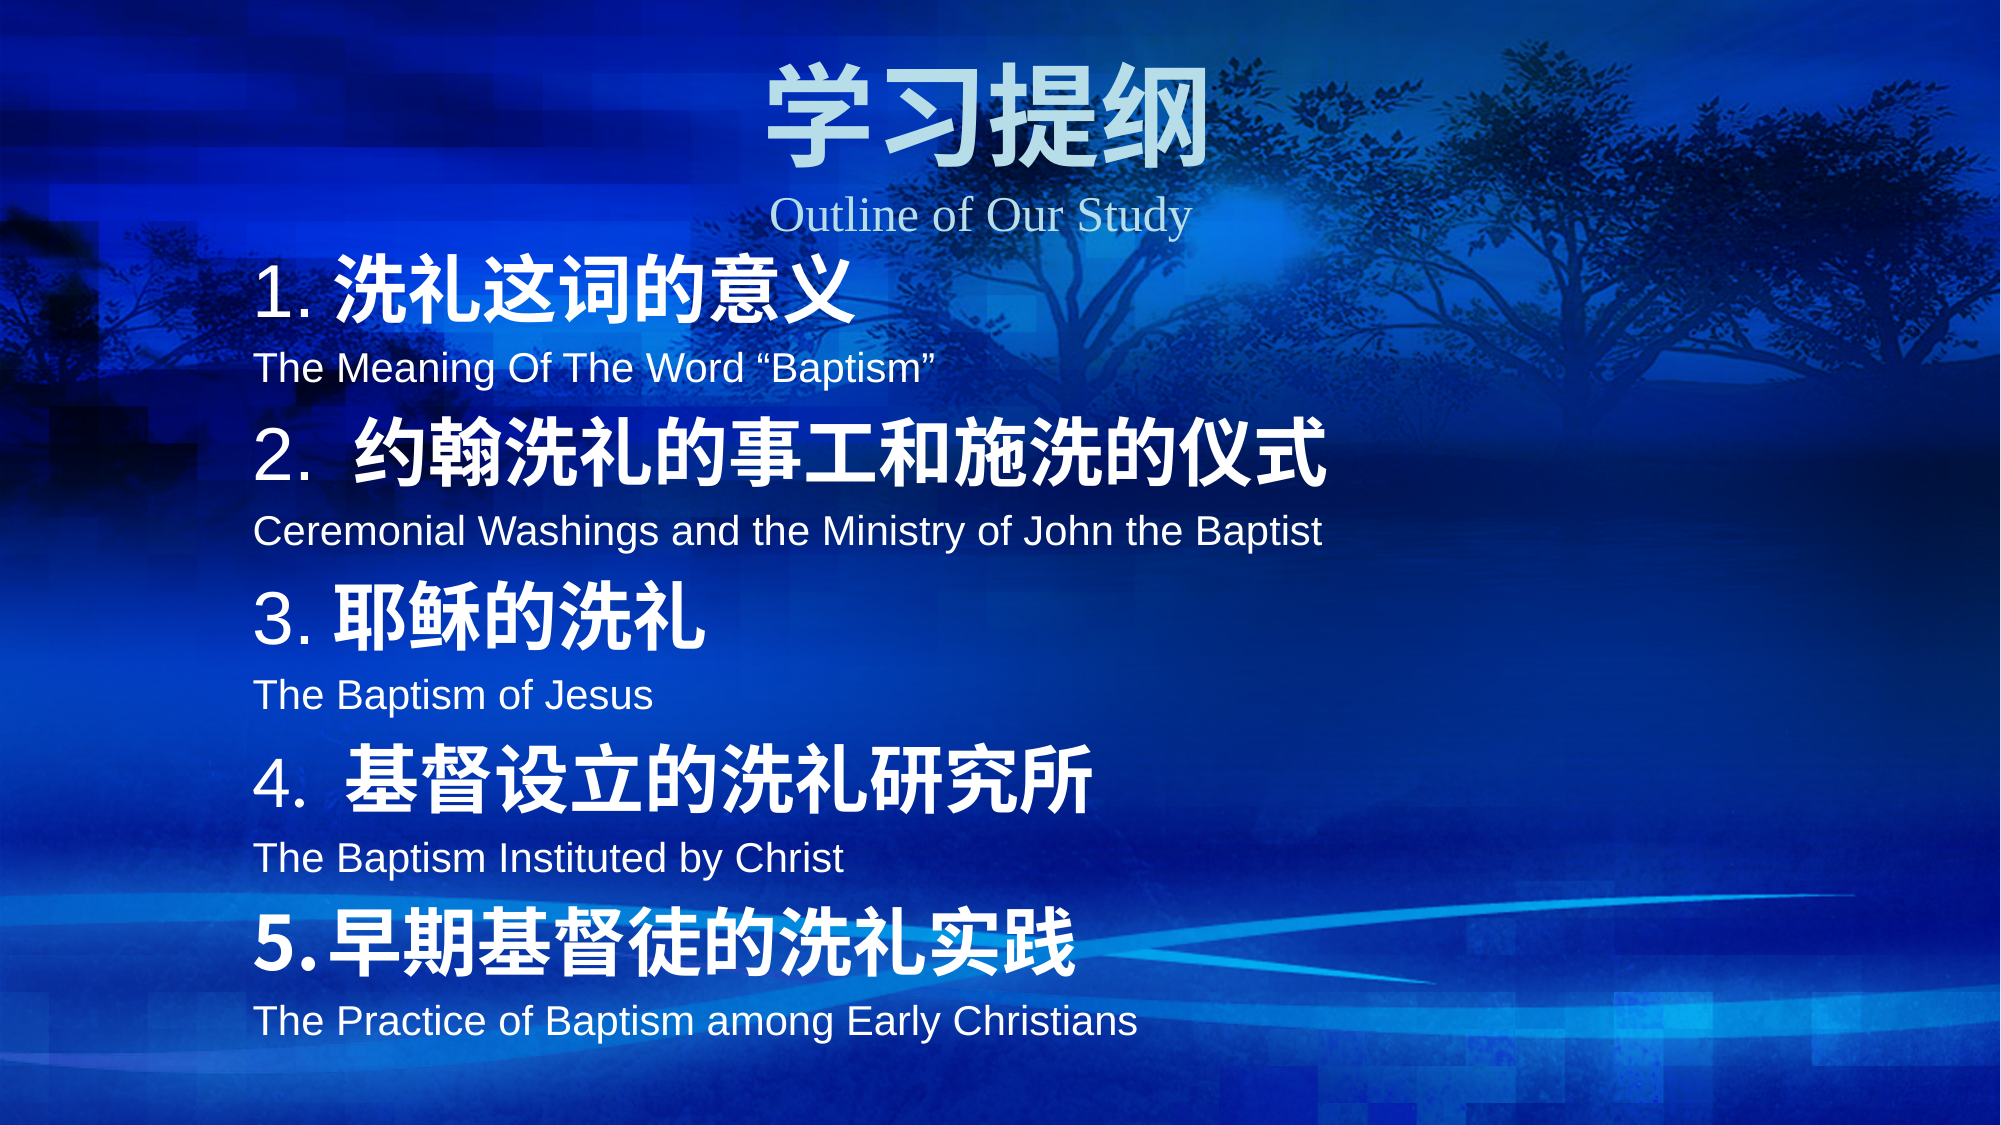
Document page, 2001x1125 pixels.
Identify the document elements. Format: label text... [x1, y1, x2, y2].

list 1.洗礼这词的意义 The Meaning Of The Word “Baptism” 2. 约翰洗礼的事工和施洗的仪式 Ceremonial Washings and the Ministry of John the Baptist 3.耶稣的洗礼 The Baptism of Jesus 4. 基督设立的洗礼研究所 The Baptism Instituted by Christ 早期基督徒的洗礼实践 The Practice of Baptism among Early Christians [237, 234, 1463, 1125]
picture [0, 0, 2001, 1125]
title 学习提纲 Outline of Our Study [87, 50, 1888, 238]
